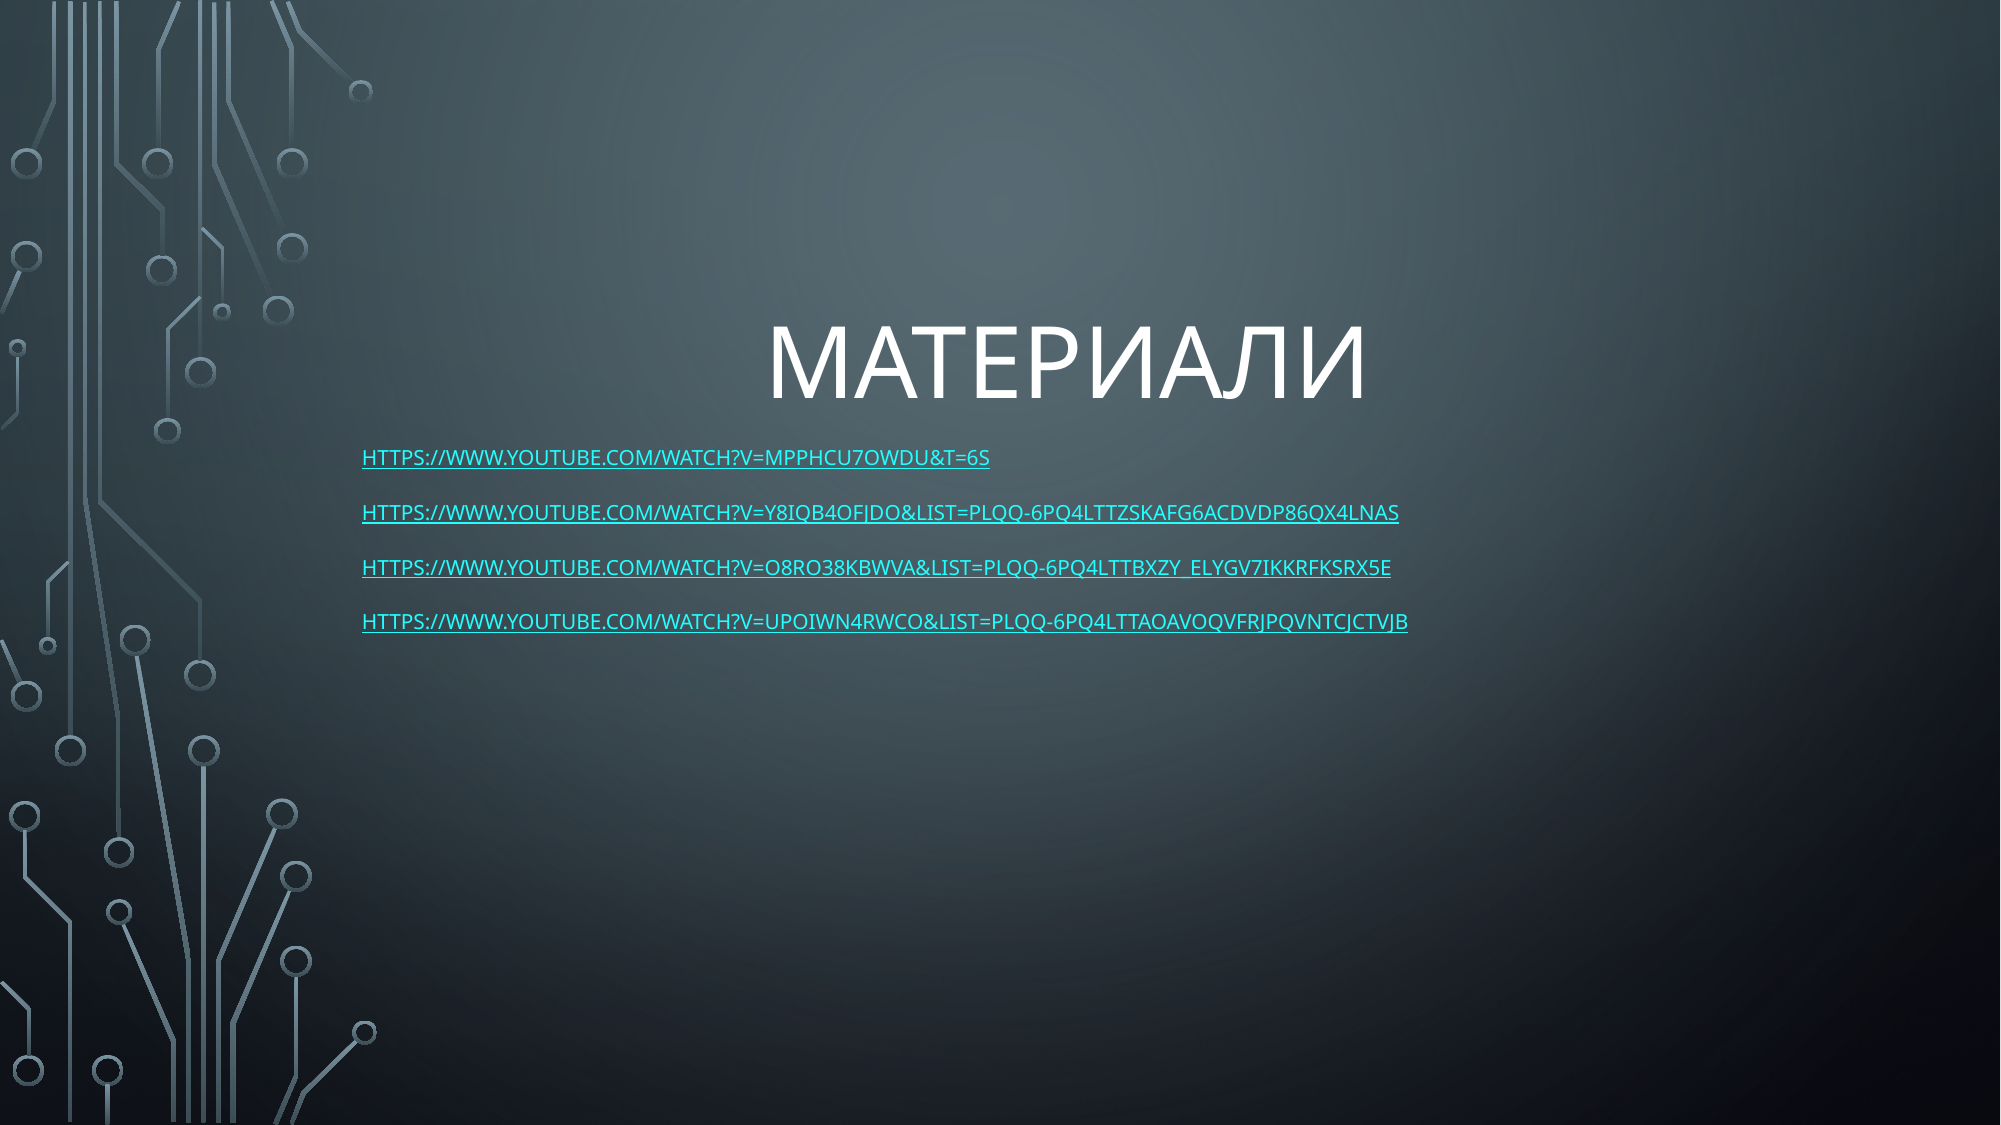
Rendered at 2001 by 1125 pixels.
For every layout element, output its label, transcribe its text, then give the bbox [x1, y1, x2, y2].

subtitle Материали https://www.youtube.com/watch?v=mPPhcU7oWDU&t=6s https://www.youtube.com/watch?v=y8IQb4ofjDo&list=PLqq-6Pq4lTTZSKAFG6aCDVDP86Qx4lNas https://www.youtube.com/watch?v=o8RO38KbWvA&list=PLqq-6Pq4lTTbXZY_elyGv7IkKrfkSrX5e https://www.youtube.com/watch?v=upoIwn4rWCo&list=PLqq-6Pq4lTTaoaVoQVfRJPqvNTCjcTvJB [346, 267, 1790, 839]
